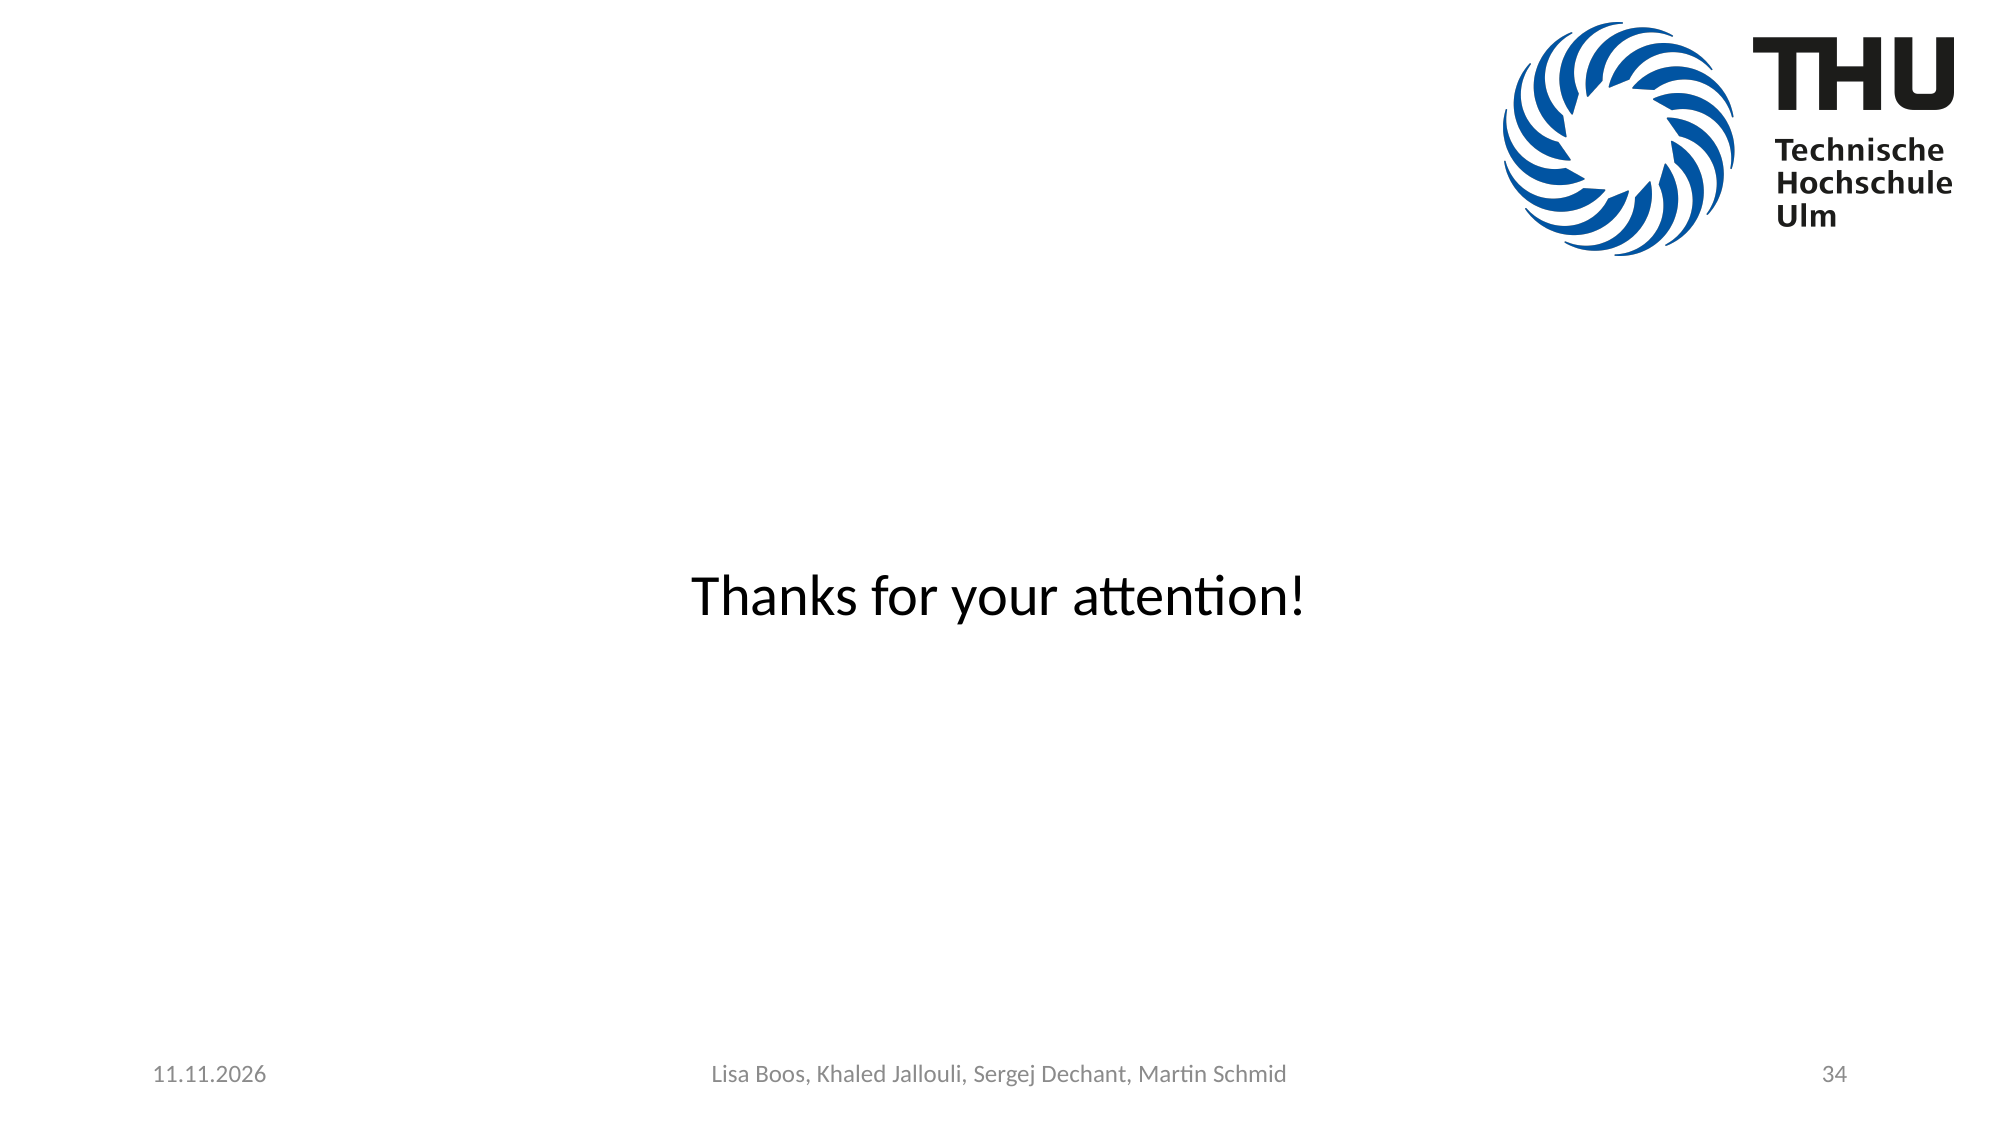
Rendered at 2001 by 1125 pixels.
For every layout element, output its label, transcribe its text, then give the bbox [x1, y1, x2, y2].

picture [1503, 22, 1954, 256]
footer Lisa Boos, Khaled Jallouli, Sergej Dechant, Martin Schmid [662, 1042, 1338, 1103]
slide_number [137, 1042, 588, 1103]
slide_number 34 [1412, 1042, 1863, 1103]
list Thanks for your attention! [137, 299, 1863, 1014]
